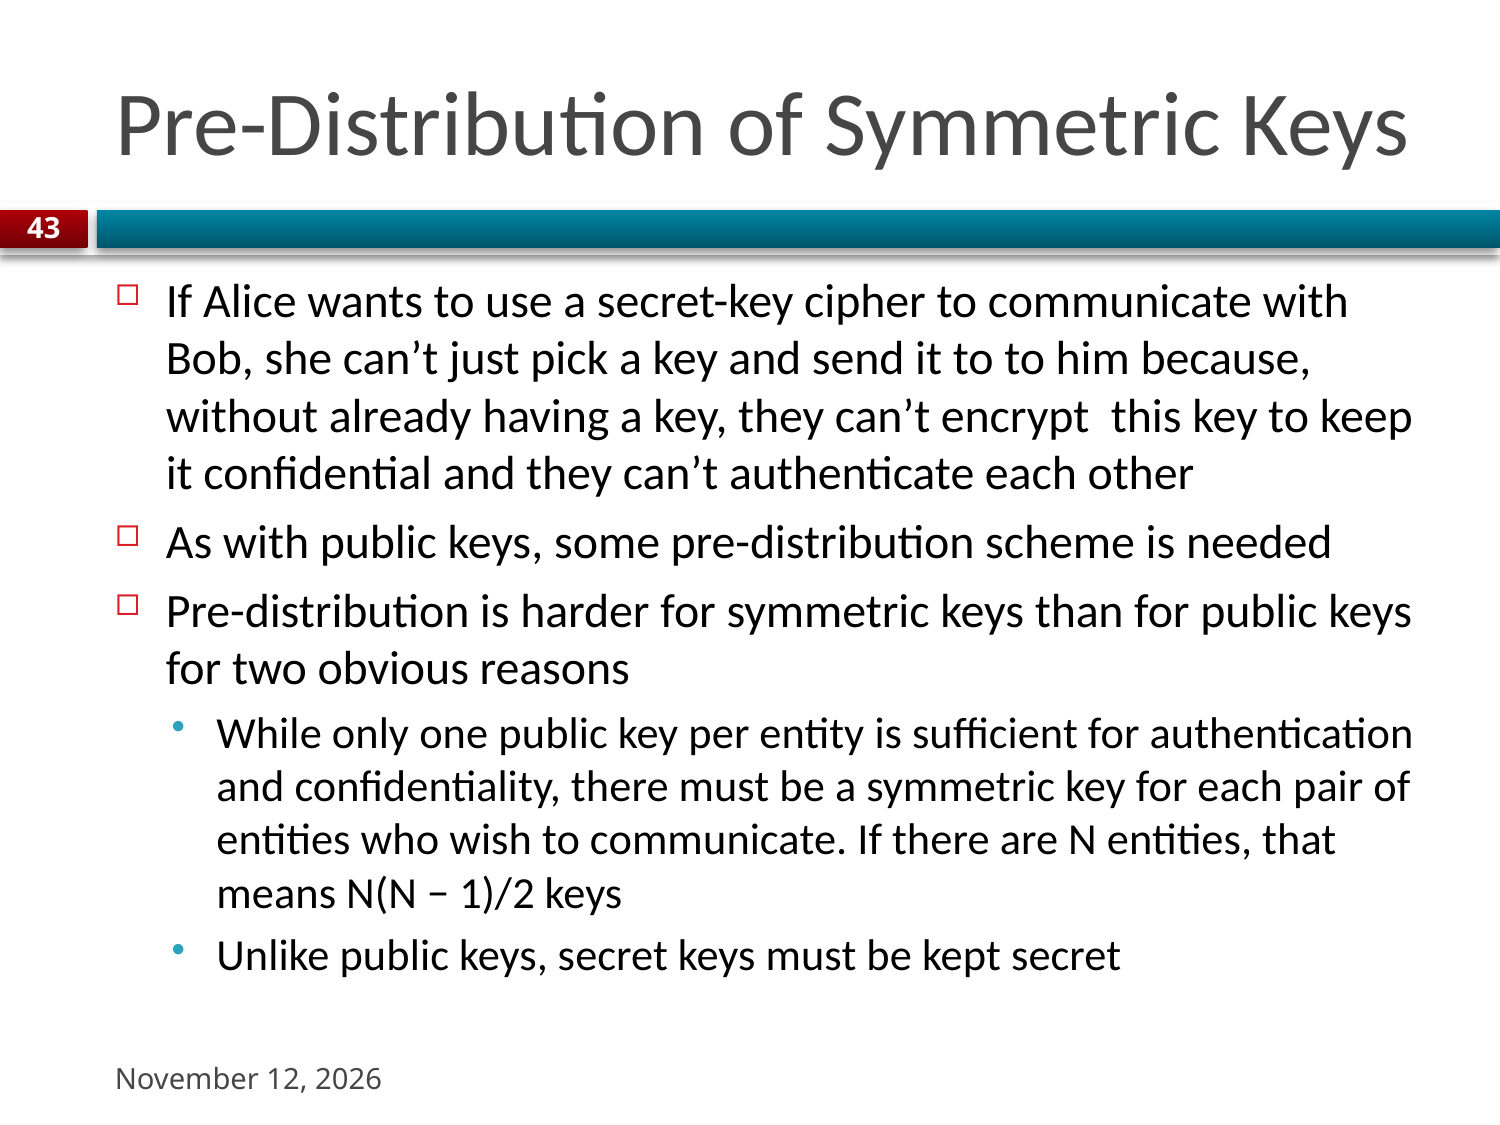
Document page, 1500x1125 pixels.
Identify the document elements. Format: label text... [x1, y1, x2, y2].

list If Alice wants to use a secret-key cipher to communicate with Bob, she can’t just pick a key and send it to to him because, without already having a key, they can’t encrypt this key to keep it confidential and they can’t authenticate each other As with public keys, some pre-distribution scheme is needed Pre-distribution is harder for symmetric keys than for public keys for two obvious reasons While only one public key per entity is sufficient for authentication and confidentiality, there must be a symmetric key for each pair of entities who wish to communicate. If there are N entities, that means N(N − 1)/2 keys Unlike public keys, secret keys must be kept secret [100, 262, 1438, 1000]
slide_number 43 [0, 208, 88, 249]
title Pre-Distribution of Symmetric Keys [100, 37, 1438, 200]
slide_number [99, 1050, 538, 1110]
